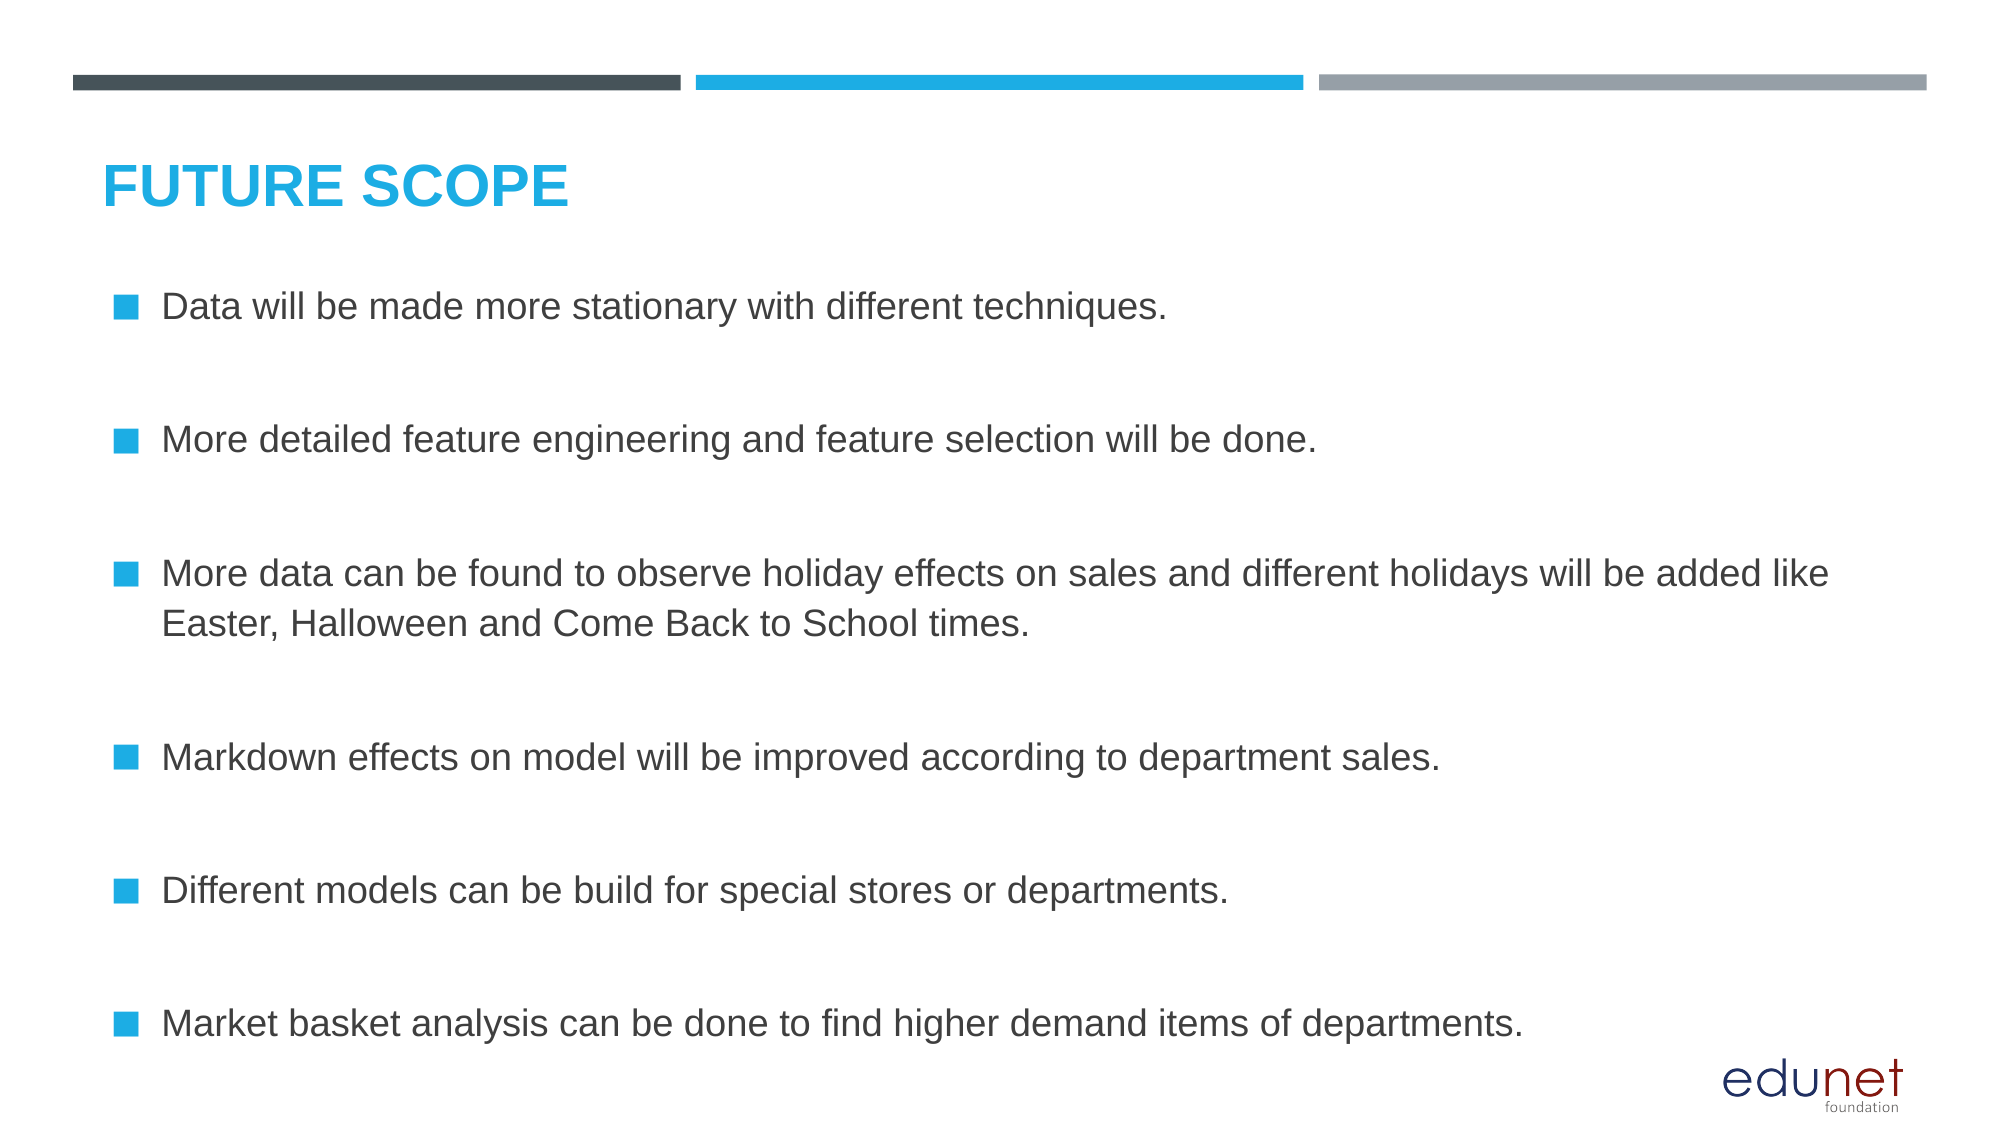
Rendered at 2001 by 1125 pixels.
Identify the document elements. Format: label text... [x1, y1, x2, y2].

picture [1719, 1058, 1905, 1116]
text_box FUTURE SCOPE [87, 138, 1898, 226]
list Data will be made more stationary with different techniques. More detailed feature engineering and feature selection will be done. More data can be found to observe holiday effects on sales and different holidays will be added like Easter, Halloween and Come Back to School times. Markdown effects on model will be improved according to department sales. Different models can be build for special stores or departments. Market basket analysis can be done to find higher demand items of departments. [95, 213, 1905, 1058]
